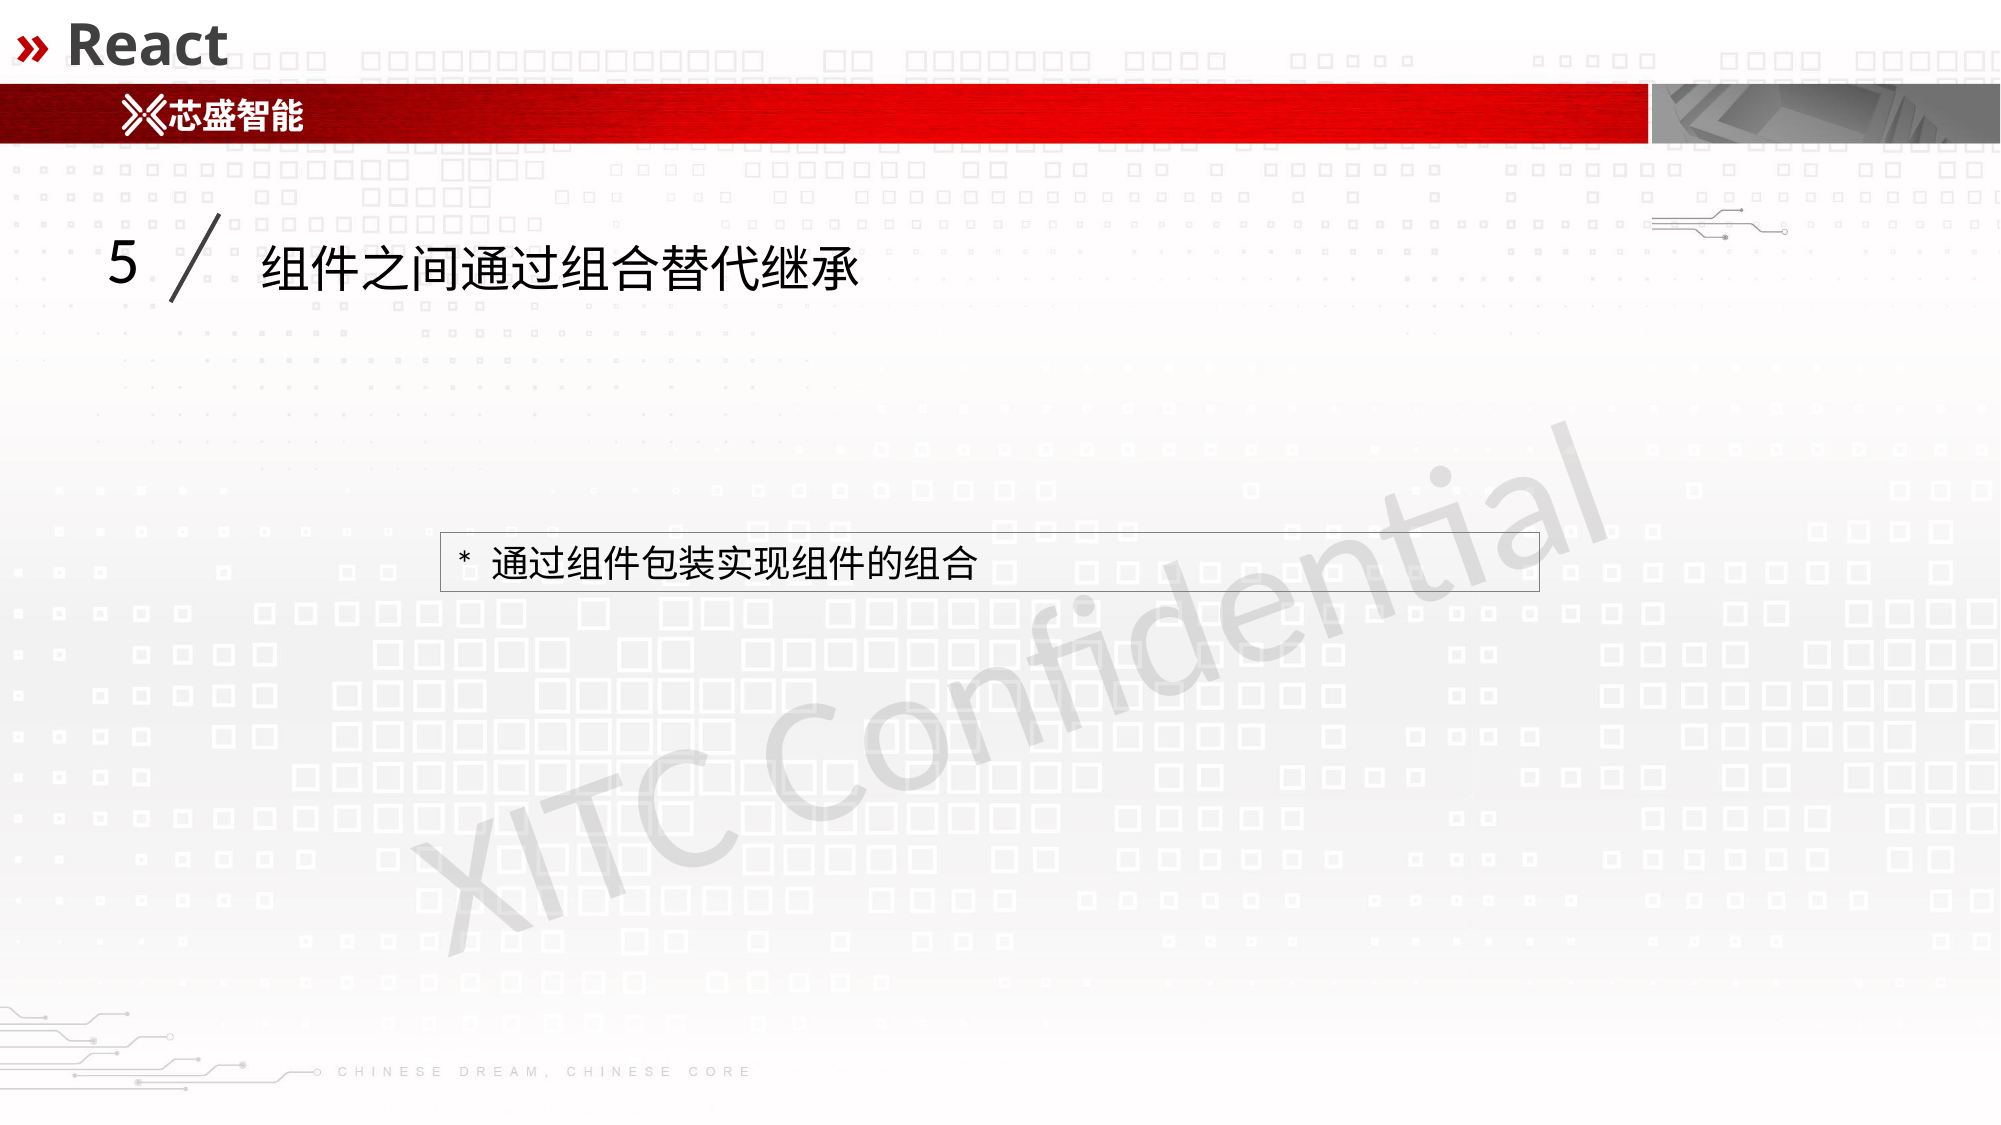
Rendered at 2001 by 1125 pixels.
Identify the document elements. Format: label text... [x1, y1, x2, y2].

picture [0, 0, 2001, 1125]
text_box » React [0, 0, 815, 85]
text_box * 通过组件包装实现组件的组合 [440, 532, 1540, 592]
text_box 组件之间通过组合替代继承 [245, 230, 1656, 305]
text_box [170, 213, 220, 302]
text_box 5 [91, 209, 145, 305]
